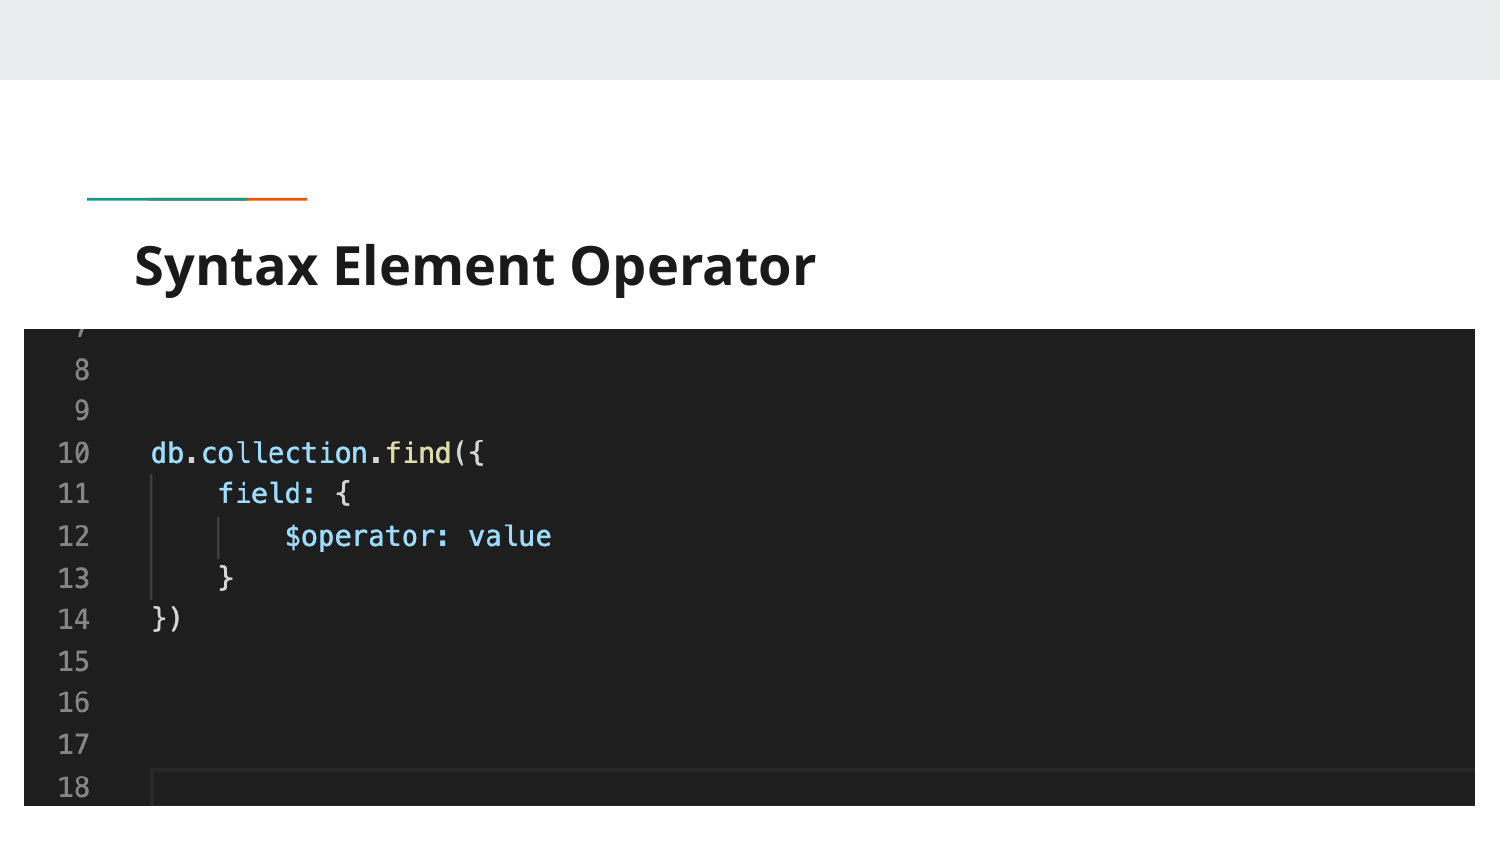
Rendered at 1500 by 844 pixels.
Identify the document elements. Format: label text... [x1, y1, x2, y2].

title Syntax Element Operator [119, 216, 1381, 305]
picture [24, 328, 1476, 806]
